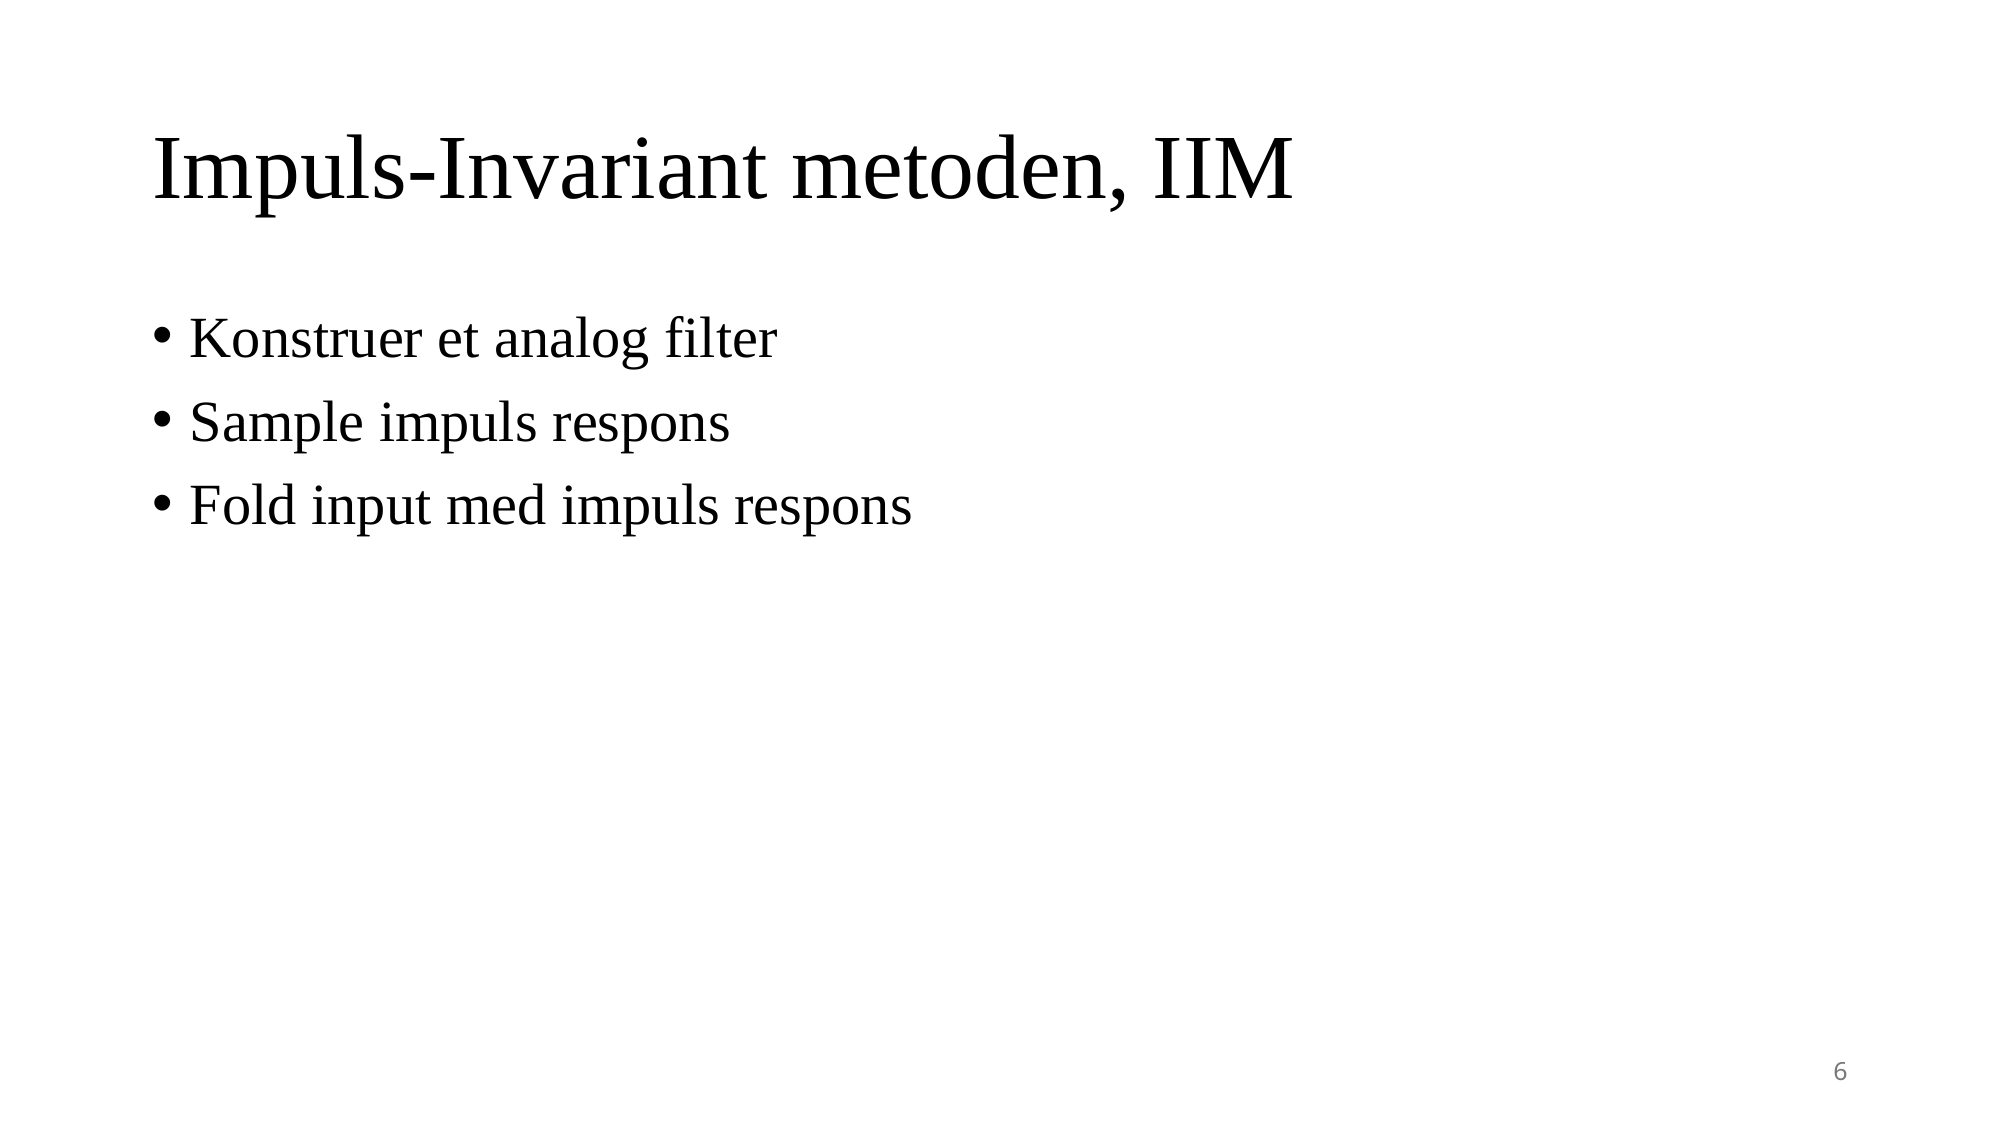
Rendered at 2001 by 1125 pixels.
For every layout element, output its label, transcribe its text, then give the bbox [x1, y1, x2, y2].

title Impuls-Invariant metoden, IIM [137, 59, 1863, 278]
slide_number 6 [1412, 1042, 1863, 1103]
list Konstruer et analog filter Sample impuls respons Fold input med impuls respons [137, 299, 1863, 1014]
